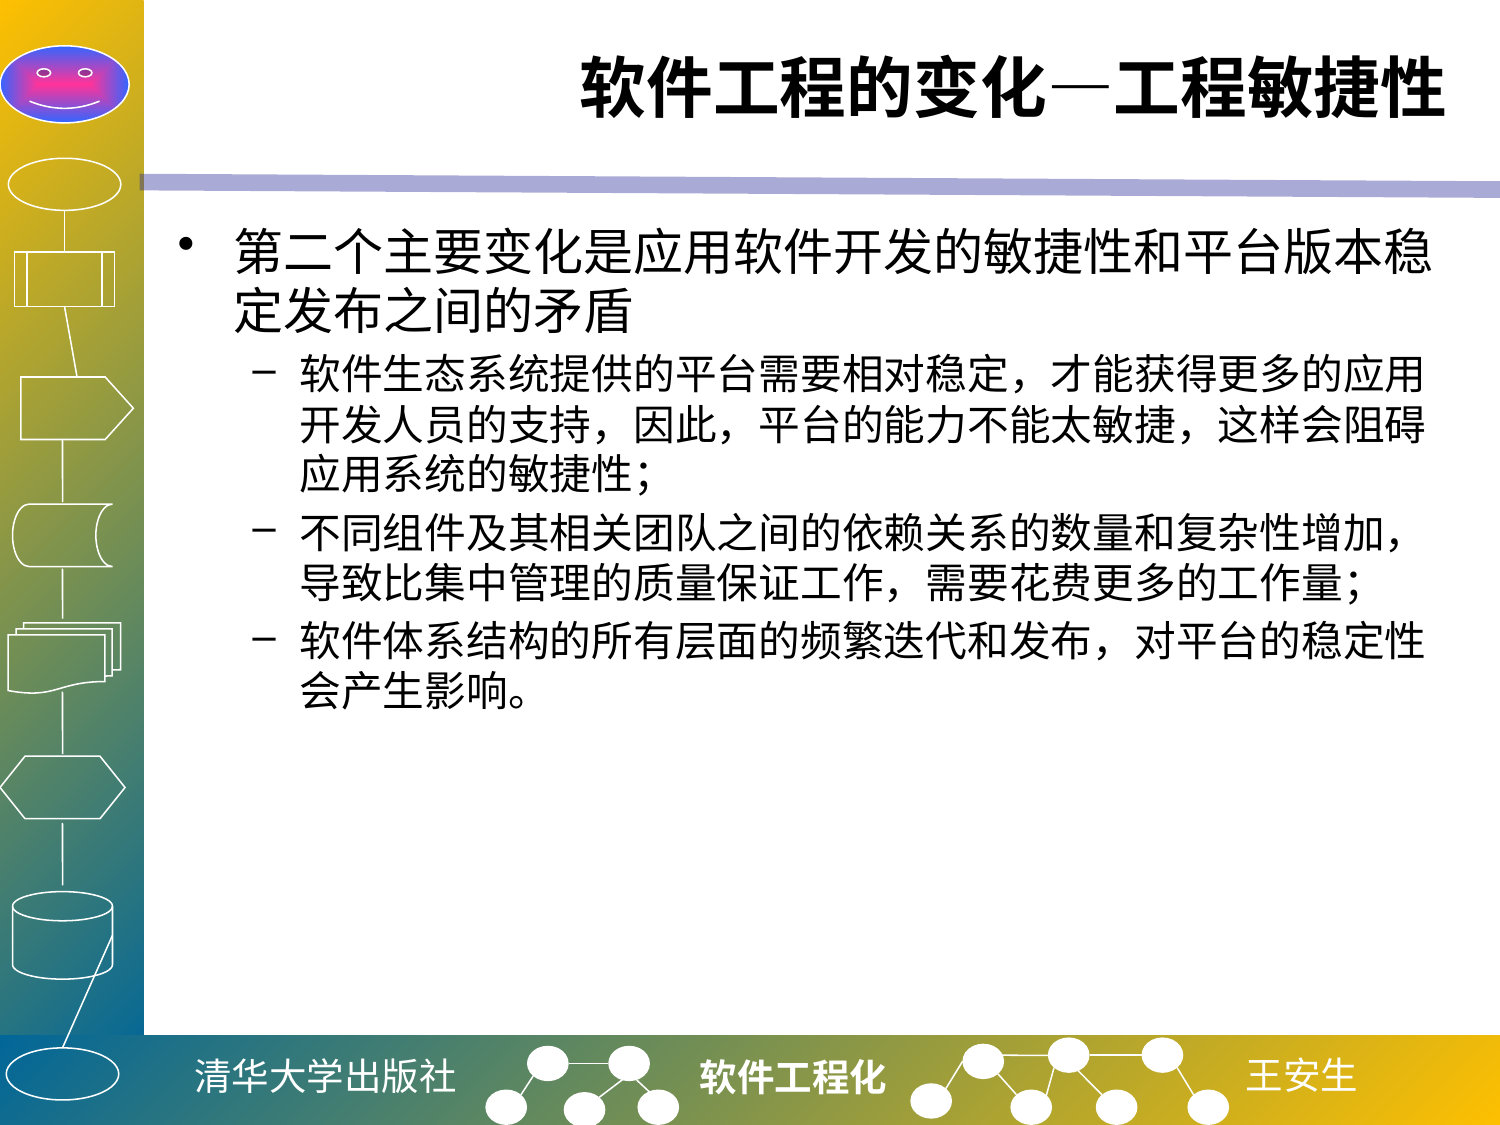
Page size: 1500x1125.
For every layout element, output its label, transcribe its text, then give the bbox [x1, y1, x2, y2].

title 软件工程的变化—工程敏捷性 [187, 24, 1463, 147]
list 第二个主要变化是应用软件开发的敏捷性和平台版本稳定发布之间的矛盾 软件生态系统提供的平台需要相对稳定，才能获得更多的应用开发人员的支持，因此，平台的能力不能太敏捷，这样会阻碍应用系统的敏捷性； 不同组件及其相关团队之间的依赖关系的数量和复杂性增加，导致比集中管理的质量保证工作，需要花费更多的工作量； 软件体系结构的所有层面的频繁迭代和发布，对平台的稳定性会产生影响。 [162, 212, 1476, 1017]
